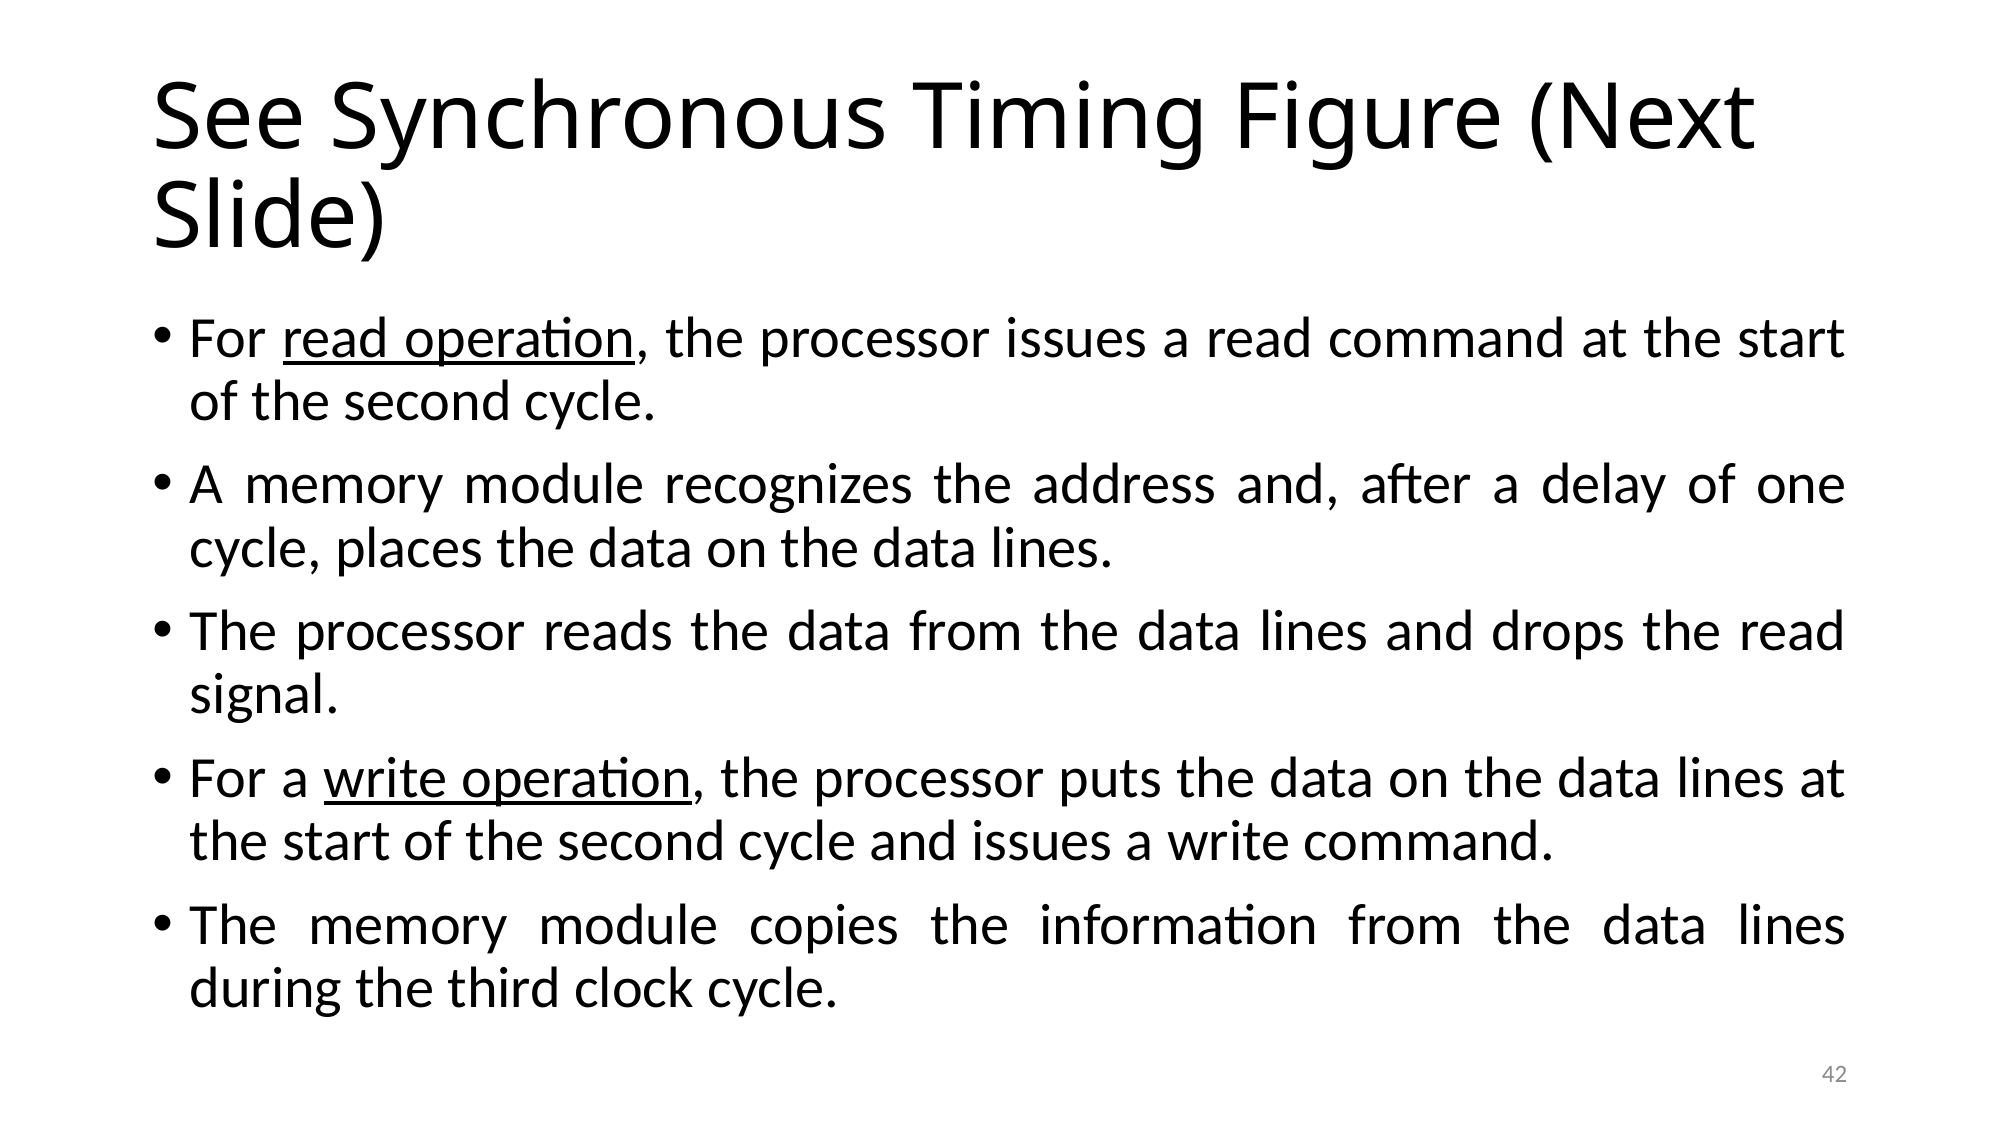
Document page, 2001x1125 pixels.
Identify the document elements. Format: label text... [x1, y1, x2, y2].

title See Synchronous Timing Figure (Next Slide) [137, 59, 1863, 278]
list For read operation, the processor issues a read command at the start of the second cycle. A memory module recognizes the address and, after a delay of one cycle, places the data on the data lines. The processor reads the data from the data lines and drops the read signal. For a write operation, the processor puts the data on the data lines at the start of the second cycle and issues a write command. The memory module copies the information from the data lines during the third clock cycle. [137, 299, 1863, 1043]
slide_number 42 [1412, 1042, 1863, 1103]
